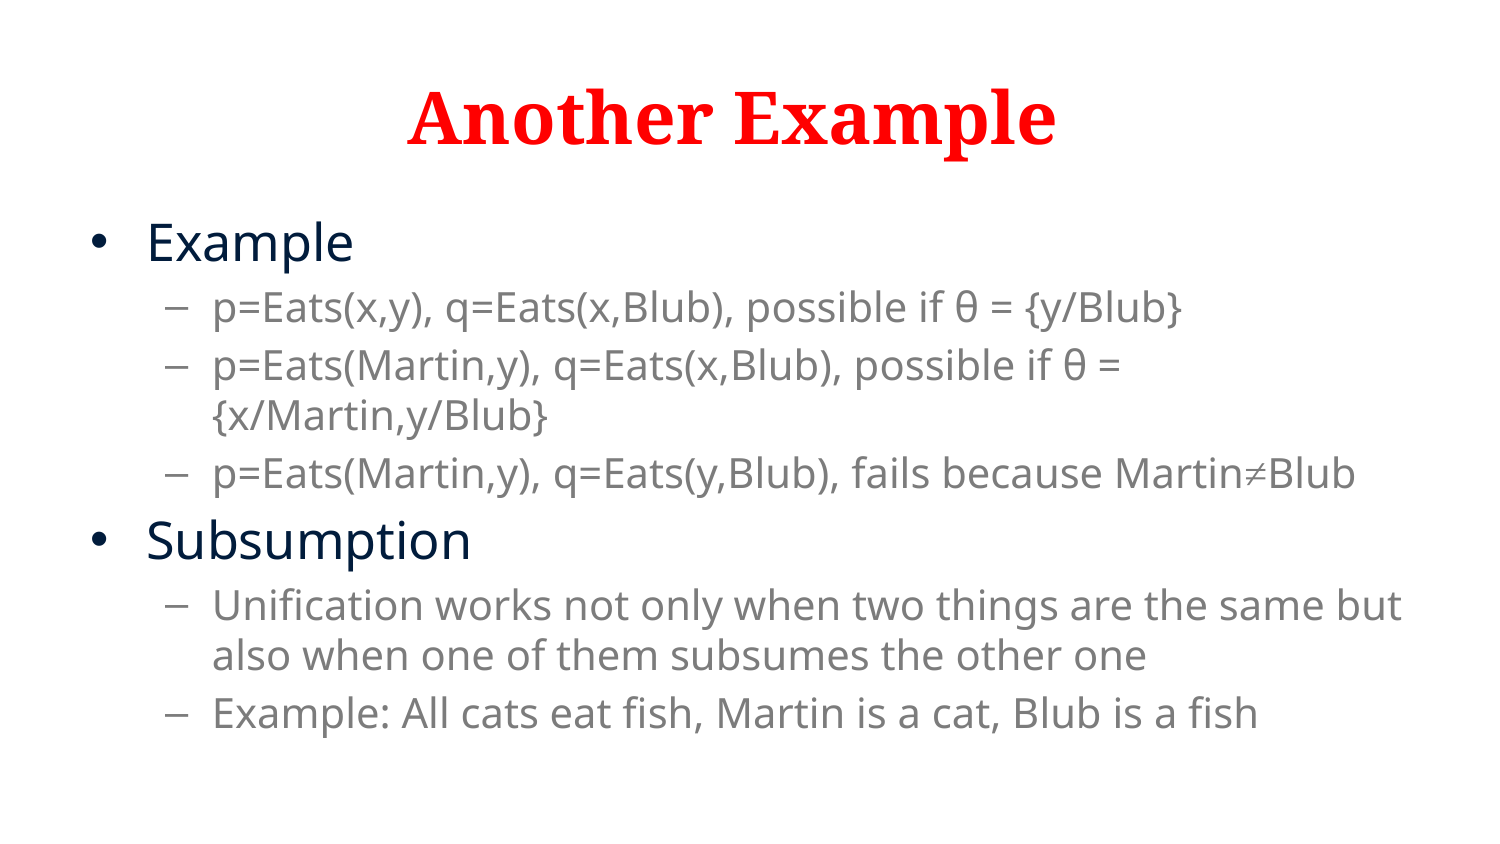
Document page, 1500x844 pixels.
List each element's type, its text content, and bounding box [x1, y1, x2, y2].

title Another Example [41, 64, 1425, 180]
list Example p=Eats(x,y), q=Eats(x,Blub), possible if θ = {y/Blub} p=Eats(Martin,y), q=Eats(x,Blub), possible if θ = {x/Martin,y/Blub} p=Eats(Martin,y), q=Eats(y,Blub), fails because Martin≠Blub Subsumption Unification works not only when two things are the same but also when one of them subsumes the other one Example: All cats eat fish, Martin is a cat, Blub is a fish [75, 202, 1425, 776]
